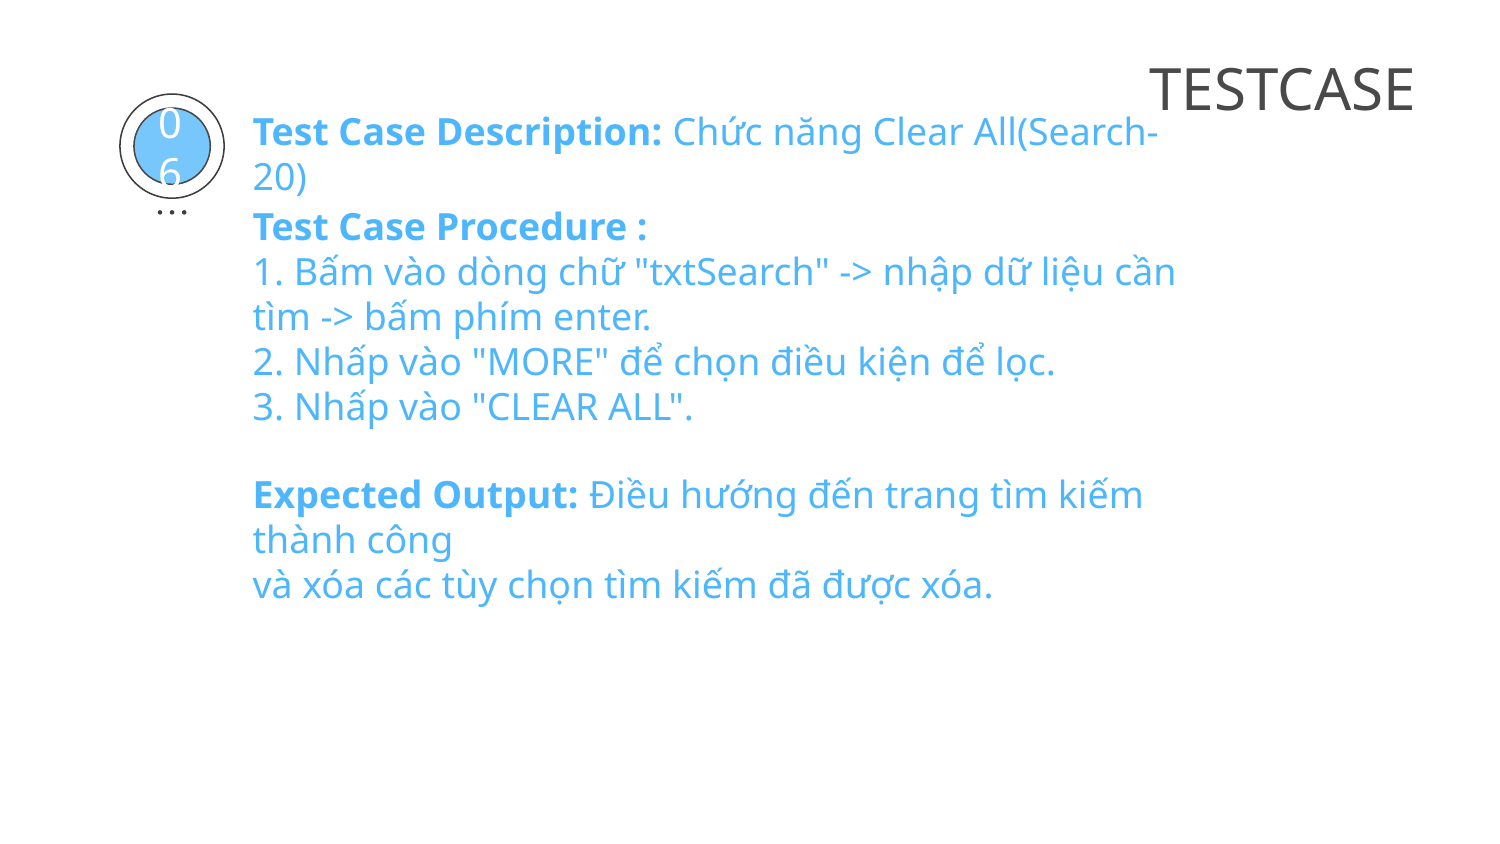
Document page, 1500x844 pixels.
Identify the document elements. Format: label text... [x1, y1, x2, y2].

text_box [119, 93, 225, 215]
title TESTCASE [1002, 40, 1432, 135]
subtitle Expected Output: Điều hướng đến trang tìm kiếm thành công và xóa các tùy chọn tìm kiếm đã được xóa. [237, 455, 1204, 590]
subtitle Test Case Description: Chức năng Clear All(Search-20) [237, 93, 1204, 188]
subtitle Test Case Procedure : 1. Bấm vào dòng chữ "txtSearch" -> nhập dữ liệu cần tìm -> bấm phím enter. 2. Nhấp vào "MORE" để chọn điều kiện để lọc. 3. Nhấp vào "CLEAR ALL". [237, 188, 1204, 455]
